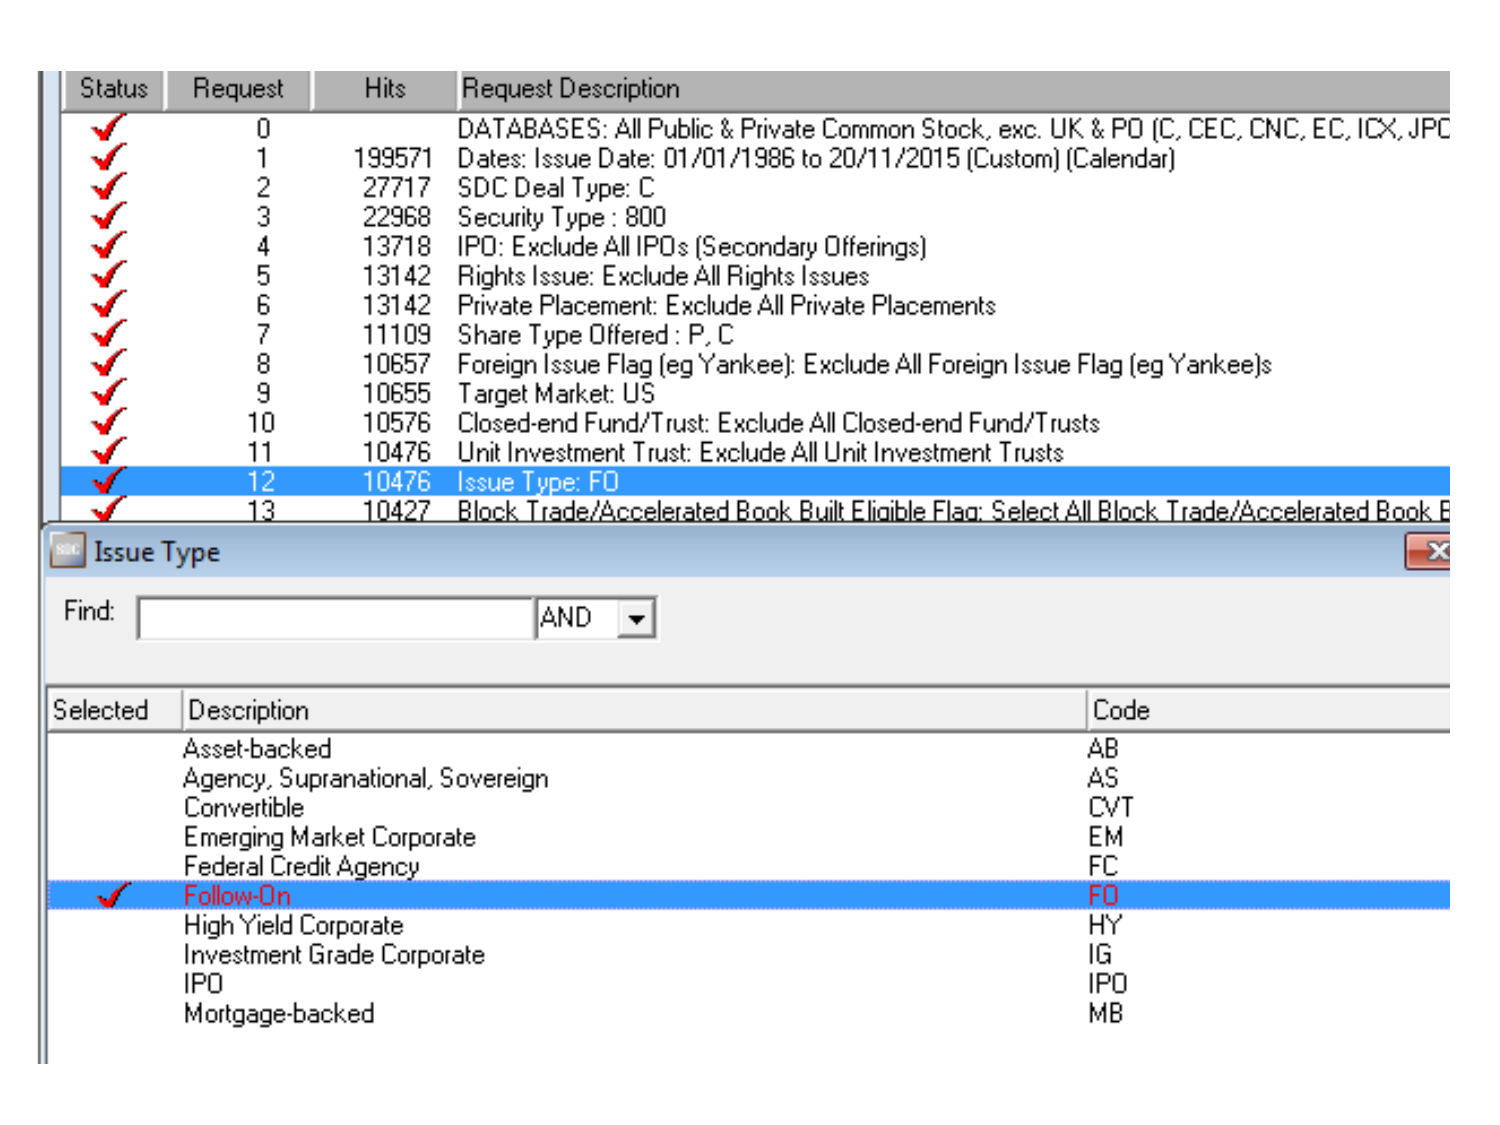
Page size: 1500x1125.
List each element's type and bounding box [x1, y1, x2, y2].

picture [37, 71, 1451, 1064]
